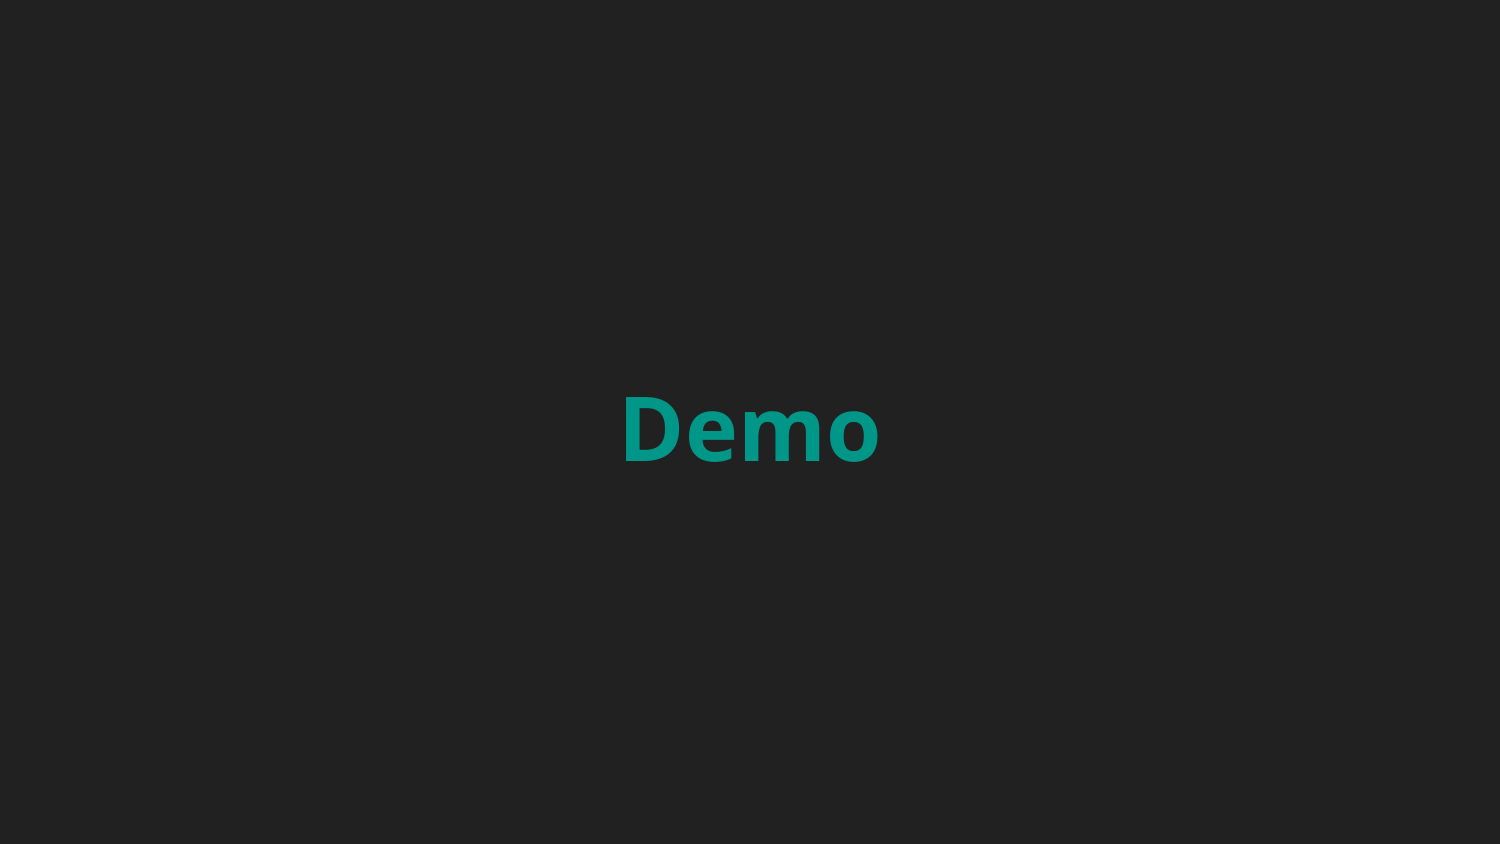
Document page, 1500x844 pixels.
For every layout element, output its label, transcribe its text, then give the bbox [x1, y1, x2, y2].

text_box Demo [578, 356, 922, 512]
